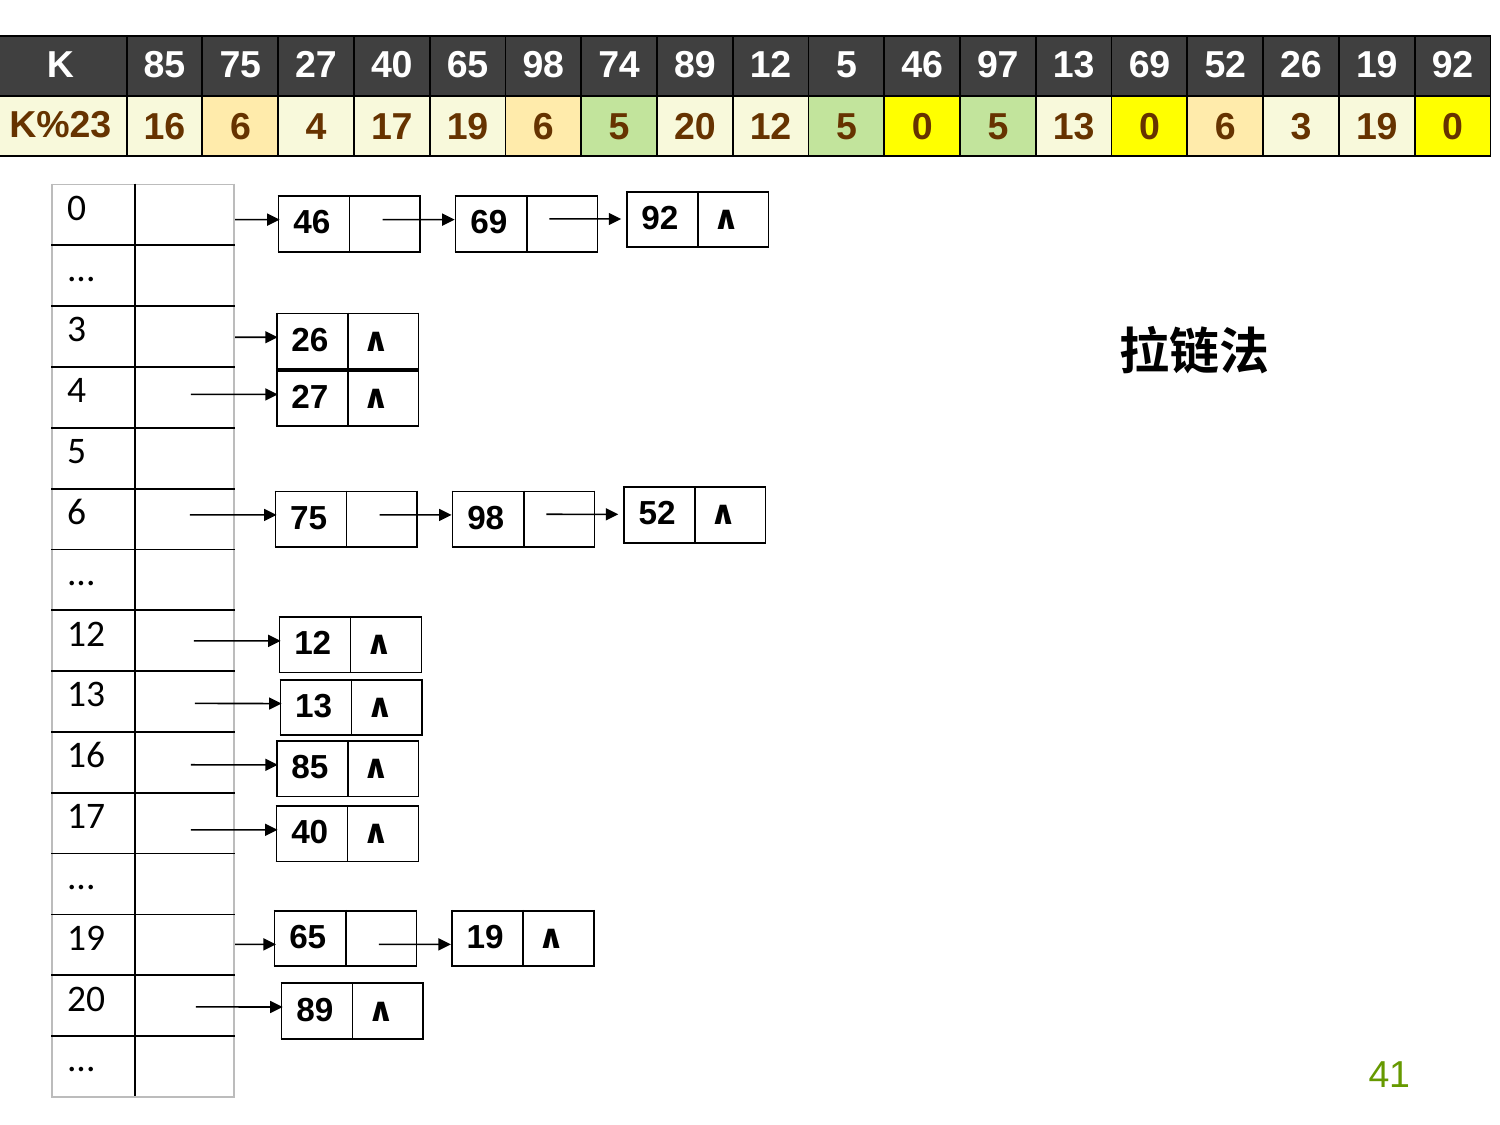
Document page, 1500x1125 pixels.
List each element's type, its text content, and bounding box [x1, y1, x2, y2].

table_header 19 [453, 912, 522, 965]
table_cell [136, 611, 233, 670]
text_box [193, 634, 279, 648]
table_header 98 [453, 492, 523, 546]
table_header 89 [658, 37, 732, 95]
table_header [528, 197, 597, 251]
table_cell 0 [1416, 97, 1490, 155]
table_header K [0, 37, 126, 95]
table_header 19 [1340, 37, 1414, 95]
table_cell 0 [885, 97, 959, 155]
table_header 65 [431, 37, 505, 95]
text_box [195, 1000, 281, 1014]
table_cell 3 [1264, 97, 1338, 155]
table_header 40 [277, 807, 347, 861]
table_cell [136, 368, 233, 427]
table_header 40 [355, 37, 429, 95]
table_header 0 [53, 185, 134, 244]
table_cell 5 [582, 97, 656, 155]
table_cell 5 [53, 429, 134, 488]
table_header 65 [275, 912, 345, 965]
text_box [235, 331, 276, 344]
table_header 89 [282, 984, 352, 1038]
table_header 12 [734, 37, 808, 95]
table_cell 5 [961, 97, 1035, 155]
table_cell 19 [53, 915, 134, 974]
table_cell 12 [53, 611, 134, 670]
text_box [190, 823, 276, 837]
table_header 74 [582, 37, 656, 95]
table_header ∧ [349, 314, 418, 368]
table_cell 3 [53, 307, 134, 366]
table_header 85 [278, 742, 347, 796]
text_box [235, 213, 278, 226]
text_box [418, 508, 452, 522]
text_box [189, 508, 275, 522]
table_header 92 [628, 193, 697, 246]
table_header ∧ [352, 681, 421, 734]
table_cell 20 [53, 976, 134, 1035]
table_header 75 [276, 492, 346, 546]
table_header [350, 197, 419, 251]
text_box [417, 938, 451, 951]
table_header 27 [278, 372, 347, 425]
table_header 69 [456, 197, 526, 251]
table_header [347, 912, 416, 965]
table_header 75 [203, 37, 277, 95]
table_header [347, 492, 416, 546]
table_cell 16 [128, 97, 201, 155]
table_cell ... [53, 1037, 134, 1096]
table_header 46 [885, 37, 959, 95]
table_cell [136, 490, 233, 549]
text_box [595, 508, 619, 521]
table_header ∧ [524, 912, 593, 965]
table_cell [136, 429, 233, 488]
table_cell 19 [431, 97, 505, 155]
table_cell 16 [53, 733, 134, 792]
table_header [136, 185, 233, 244]
text_box 拉链法 [1104, 311, 1402, 387]
text_box [598, 212, 622, 226]
table_header 5 [809, 37, 883, 95]
table_cell [136, 307, 233, 366]
table_header 69 [1112, 37, 1186, 95]
table_header 92 [1416, 37, 1490, 95]
table_cell 17 [355, 97, 429, 155]
table_cell 5 [809, 97, 883, 155]
table_cell [136, 976, 233, 1035]
table_header 13 [1037, 37, 1111, 95]
table_cell 17 [53, 794, 134, 853]
table_cell 6 [53, 490, 134, 549]
table_header ∧ [351, 618, 421, 672]
table_header 52 [625, 488, 694, 542]
text_box [190, 388, 276, 401]
table_cell ... [53, 854, 134, 914]
table_cell K%23 [0, 97, 126, 155]
table_header 46 [279, 197, 349, 251]
table_cell ... [53, 550, 134, 609]
table_cell [136, 915, 233, 974]
table_header ∧ [353, 984, 422, 1038]
table_cell 13 [53, 672, 134, 731]
text_box [421, 213, 455, 226]
table_cell 6 [506, 97, 580, 155]
table_header [525, 492, 594, 546]
table_header 52 [1188, 37, 1262, 95]
text_box [194, 697, 280, 710]
table_cell 4 [53, 368, 134, 427]
table_header ∧ [699, 193, 768, 246]
text_box [235, 938, 274, 951]
table_cell [136, 550, 233, 609]
table_header ∧ [696, 488, 765, 542]
table_cell [136, 733, 233, 792]
table_cell 4 [279, 97, 353, 155]
table_header 13 [281, 681, 351, 734]
table_header ∧ [348, 807, 418, 861]
table_cell 19 [1340, 97, 1414, 155]
table_header ∧ [349, 372, 418, 425]
table_header 85 [128, 37, 201, 95]
text_box [190, 758, 276, 772]
table_cell 6 [203, 97, 277, 155]
table_cell 6 [1188, 97, 1262, 155]
table_header 97 [961, 37, 1035, 95]
table_header 27 [279, 37, 353, 95]
table_header 98 [506, 37, 580, 95]
table_header 26 [1264, 37, 1338, 95]
table_cell ... [53, 246, 134, 305]
table_cell 20 [658, 97, 732, 155]
table_cell [136, 246, 233, 305]
table_cell [136, 854, 233, 914]
slide_number 41 [1074, 1042, 1425, 1103]
table_cell [136, 794, 233, 853]
table_header 26 [278, 314, 347, 368]
table_header ∧ [349, 742, 418, 796]
table_header 12 [280, 618, 350, 672]
table_cell 12 [734, 97, 808, 155]
table_cell 0 [1112, 97, 1186, 155]
table_cell [136, 672, 233, 731]
table_cell 13 [1037, 97, 1111, 155]
table_cell [136, 1037, 233, 1096]
